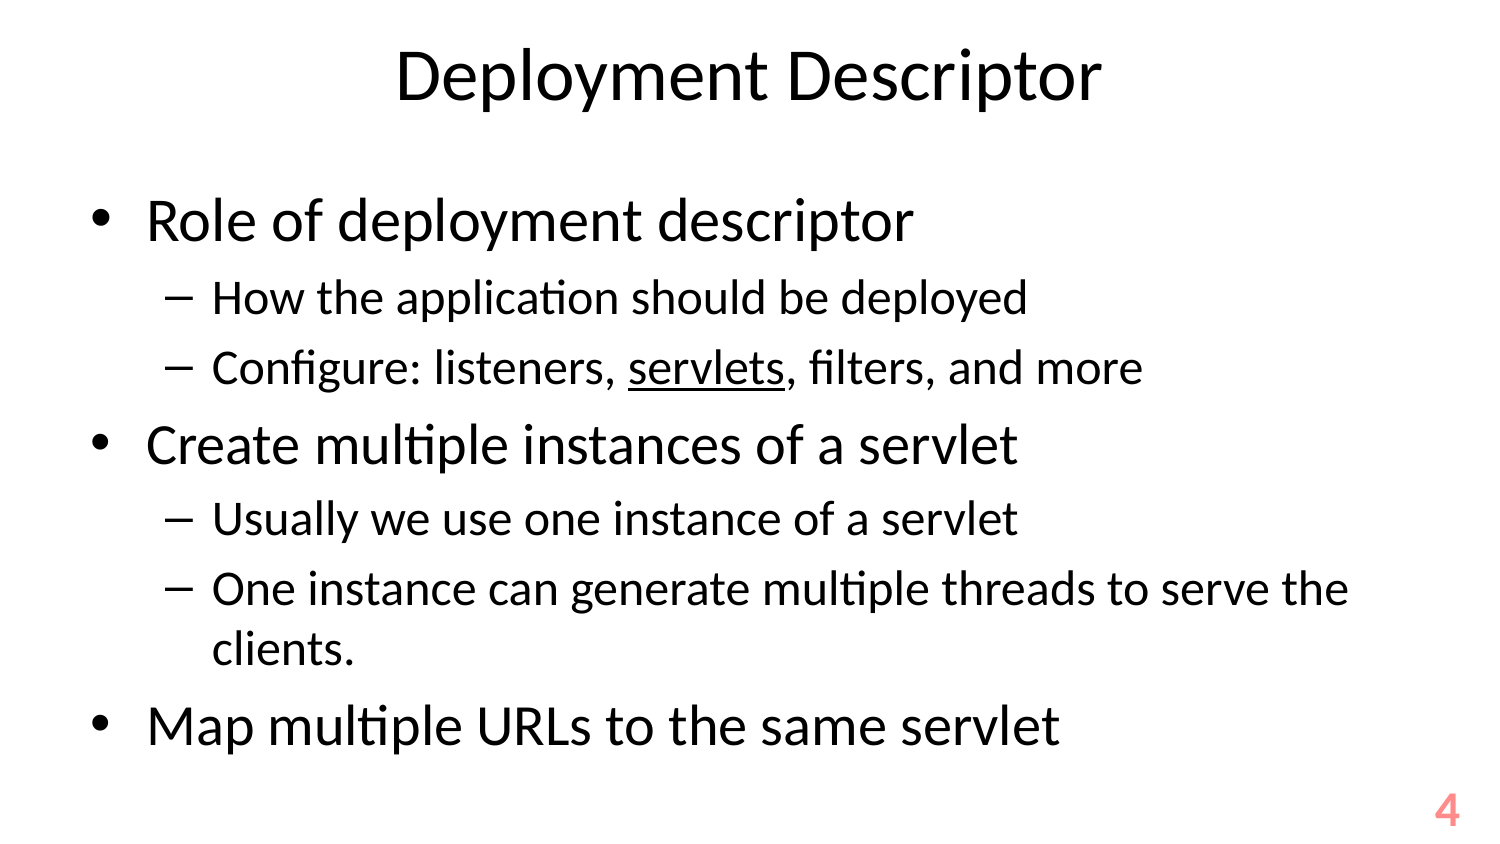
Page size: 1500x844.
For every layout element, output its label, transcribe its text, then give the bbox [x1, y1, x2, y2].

list Role of deployment descriptor How the application should be deployed Configure: listeners, servlets, filters, and more Create multiple instances of a servlet Usually we use one instance of a servlet One instance can generate multiple threads to serve the clients. Map multiple URLs to the same servlet [75, 171, 1425, 810]
title Deployment Descriptor [75, 0, 1425, 141]
slide_number 4 [1125, 784, 1475, 830]
